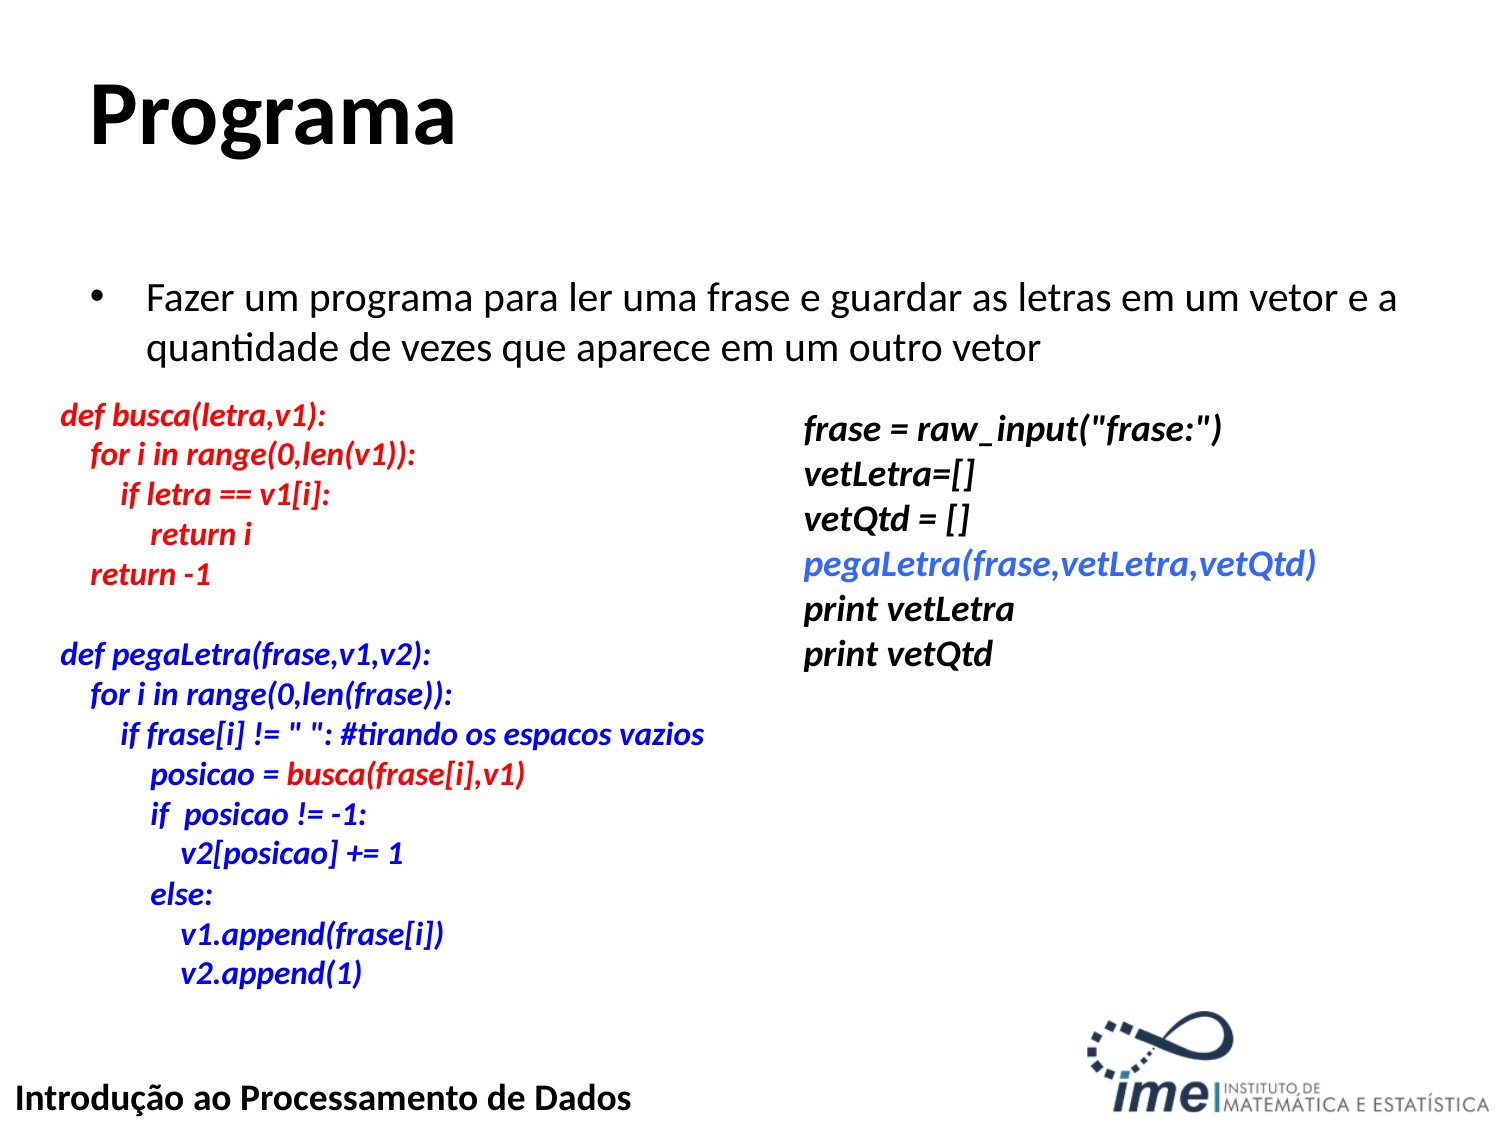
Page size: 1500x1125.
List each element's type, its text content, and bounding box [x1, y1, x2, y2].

list Fazer um programa para ler uma frase e guardar as letras em um vetor e a quantidade de vezes que aparece em um outro vetor [75, 262, 1425, 386]
text_box frase = raw_input("frase:") vetLetra=[] vetQtd = [] pegaLetra(frase,vetLetra,vetQtd) print vetLetra print vetQtd [788, 397, 1333, 682]
text_box def busca(letra,v1): for i in range(0,len(v1)): if letra == v1[i]: return i return -1 def pegaLetra(frase,v1,v2): for i in range(0,len(frase)): if frase[i] != " ": #tirando os espacos vazios posicao = busca(frase[i],v1) if posicao != -1: v2[posicao] += 1 else: v1.append(frase[i]) v2.append(1) [45, 385, 720, 1039]
title Programa [75, 45, 1425, 233]
picture [1086, 1011, 1495, 1115]
